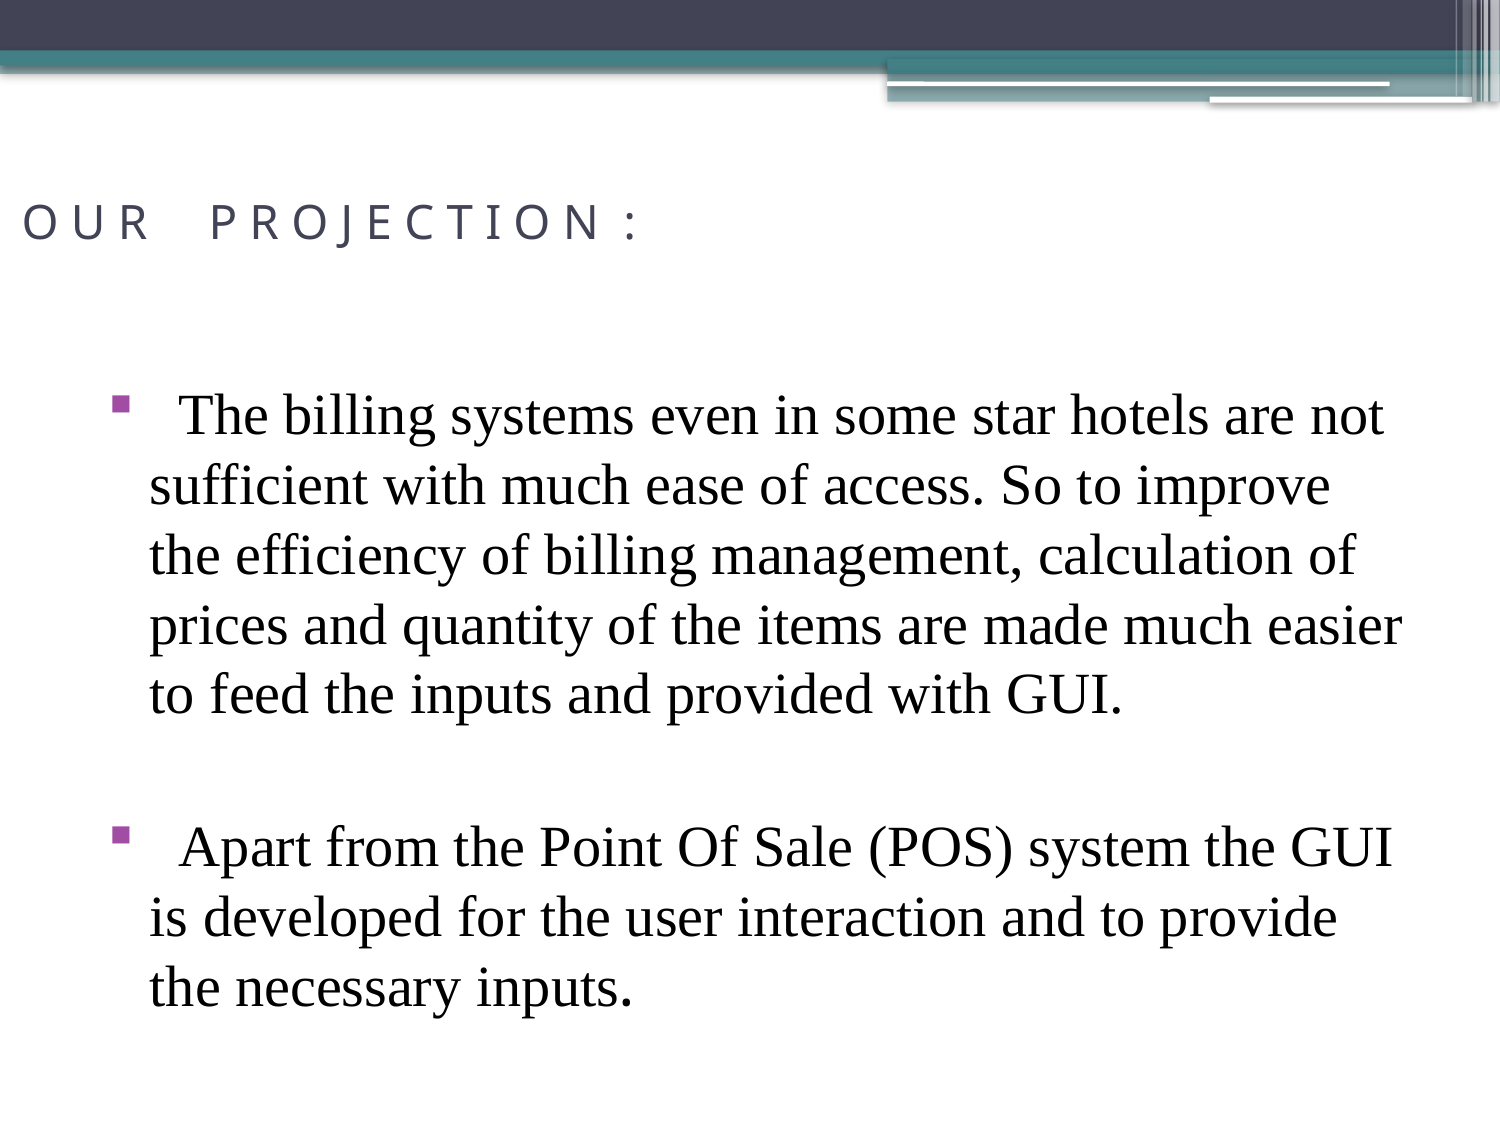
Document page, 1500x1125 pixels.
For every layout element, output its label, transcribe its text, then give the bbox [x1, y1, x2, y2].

title O U R P R O J E C T I O N : [0, 70, 1198, 258]
list The billing systems even in some star hotels are not sufficient with much ease of access. So to improve the efficiency of billing management, calculation of prices and quantity of the items are made much easier to feed the inputs and provided with GUI. Apart from the Point Of Sale (POS) system the GUI is developed for the user interaction and to provide the necessary inputs. [75, 368, 1425, 1079]
